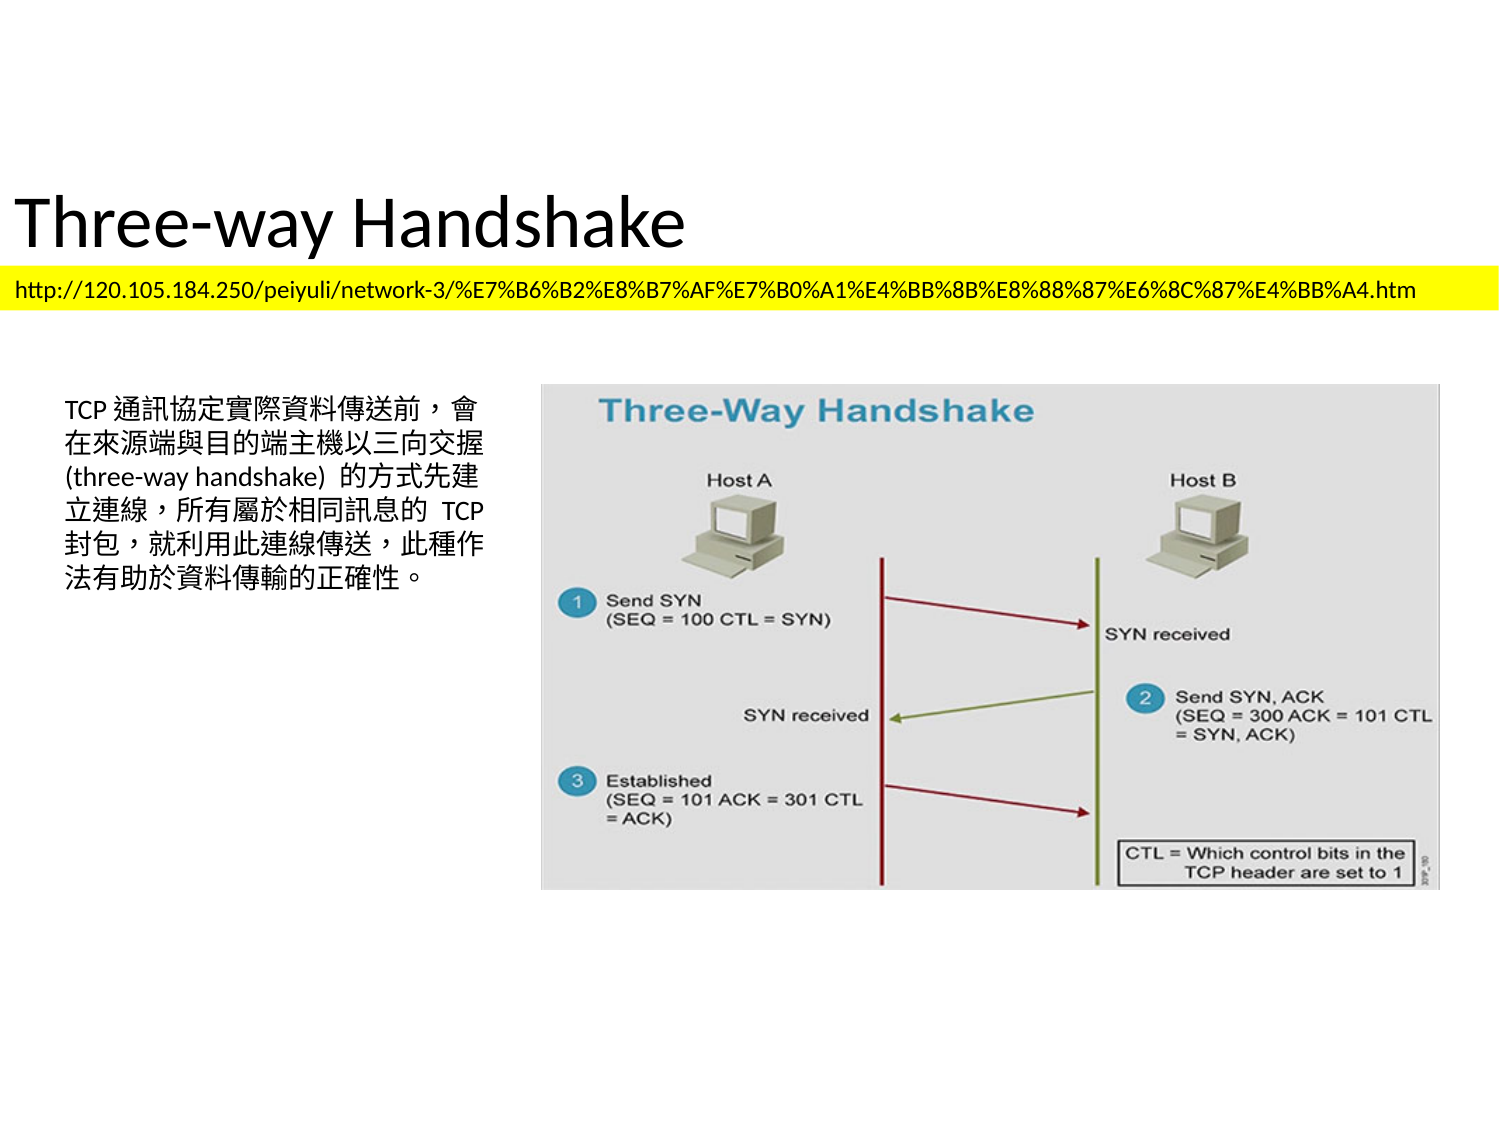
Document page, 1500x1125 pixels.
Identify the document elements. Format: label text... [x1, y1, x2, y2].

text_box Three-way Handshake [0, 164, 702, 270]
picture [540, 384, 1440, 890]
text_box TCP通訊協定實際資料傳送前，會在來源端與目的端主機以三向交握 (three-way handshake) 的方式先建立連線，所有屬於相同訊息的 TCP 封包，就利用此連線傳送，此種作法有助於資料傳輸的正確性。 [50, 384, 518, 602]
text_box http://120.105.184.250/peiyuli/network-3/%E7%B6%B2%E8%B7%AF%E7%B0%A1%E4%BB%8B%E8%88%87%E6%8C%87%E4%BB%A4.htm [0, 265, 1499, 311]
